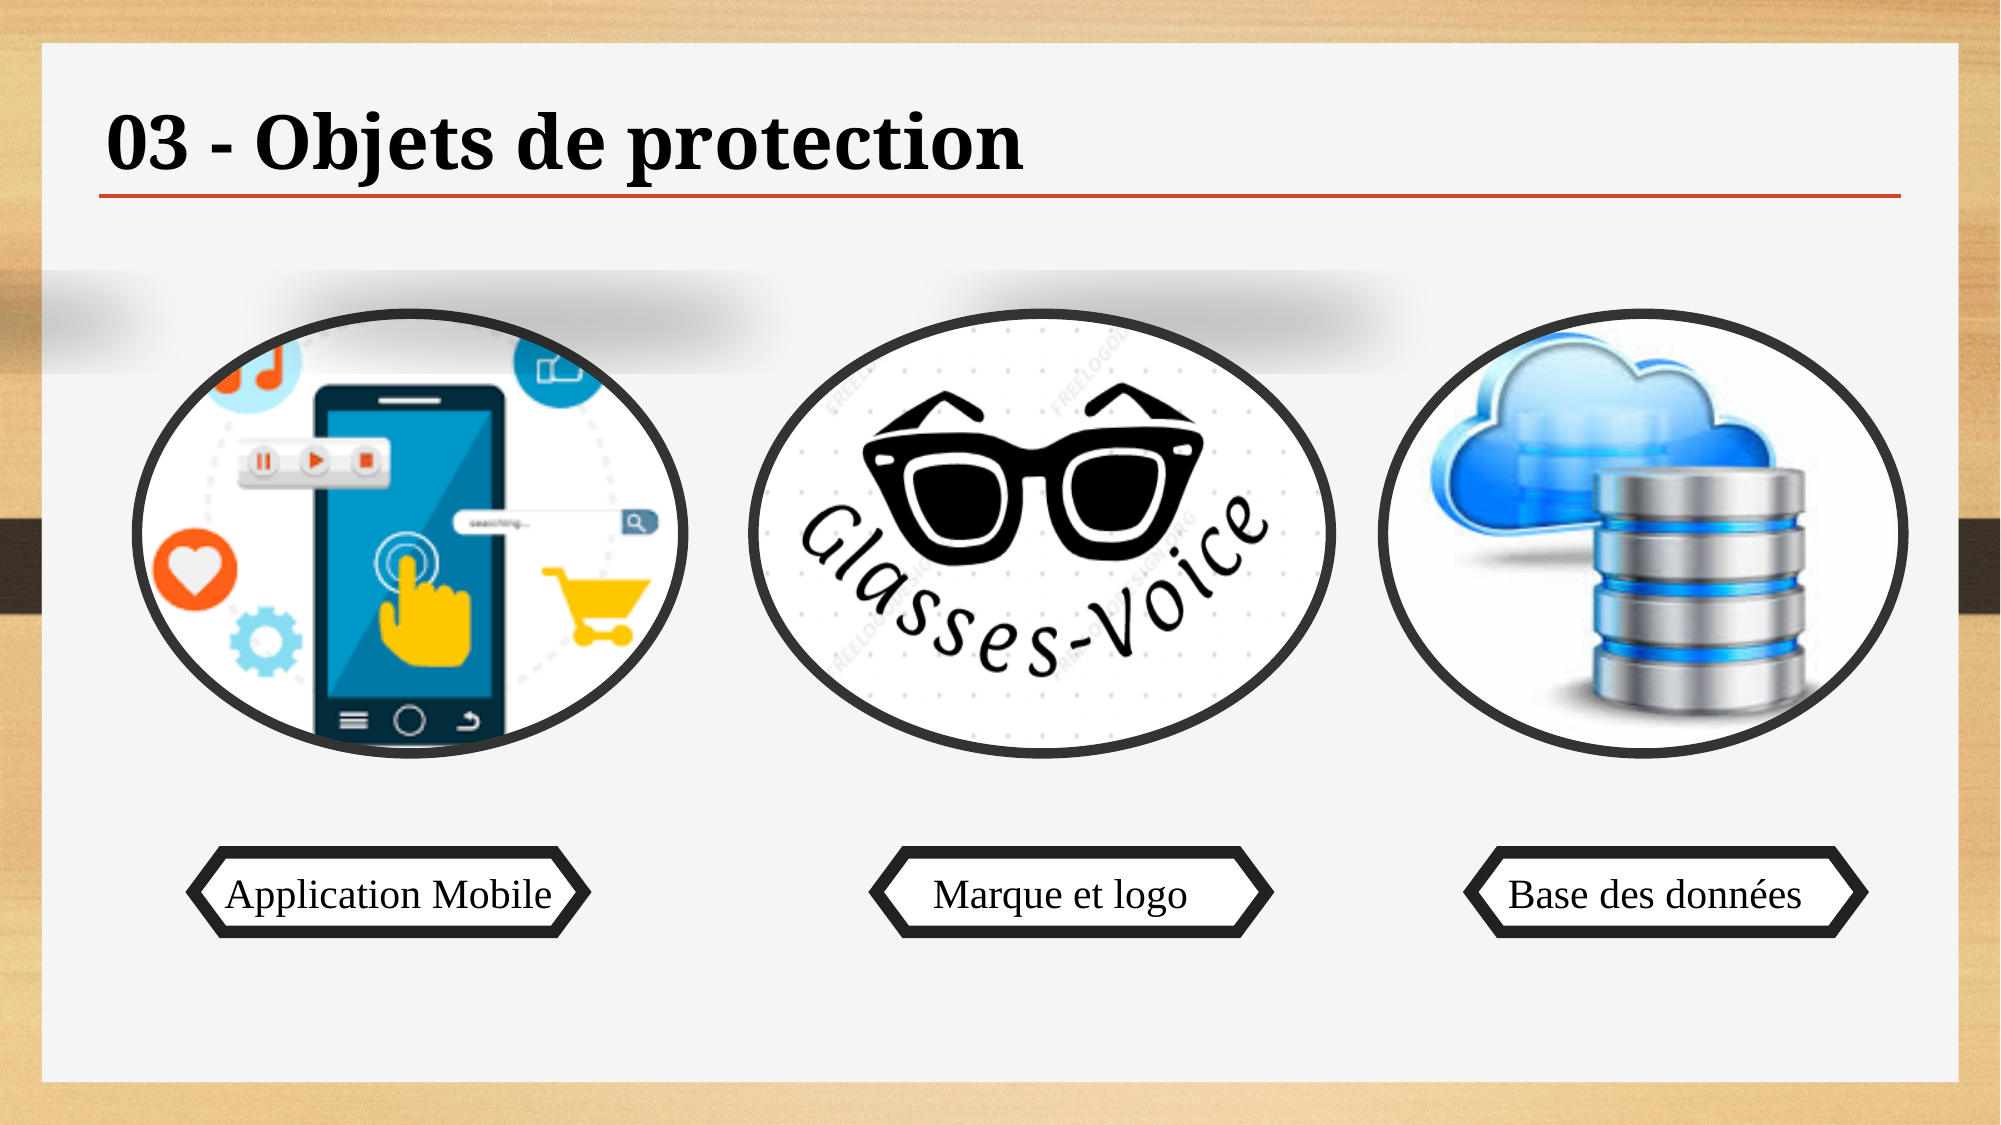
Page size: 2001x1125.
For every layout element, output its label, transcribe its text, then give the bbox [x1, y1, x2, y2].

picture [0, 0, 2001, 1125]
text_box 03 - Objets de protection [92, 87, 1575, 192]
text_box Base des données [1470, 852, 1862, 932]
text_box Marque et logo [876, 852, 1267, 932]
text_box Application Mobile [193, 852, 584, 932]
